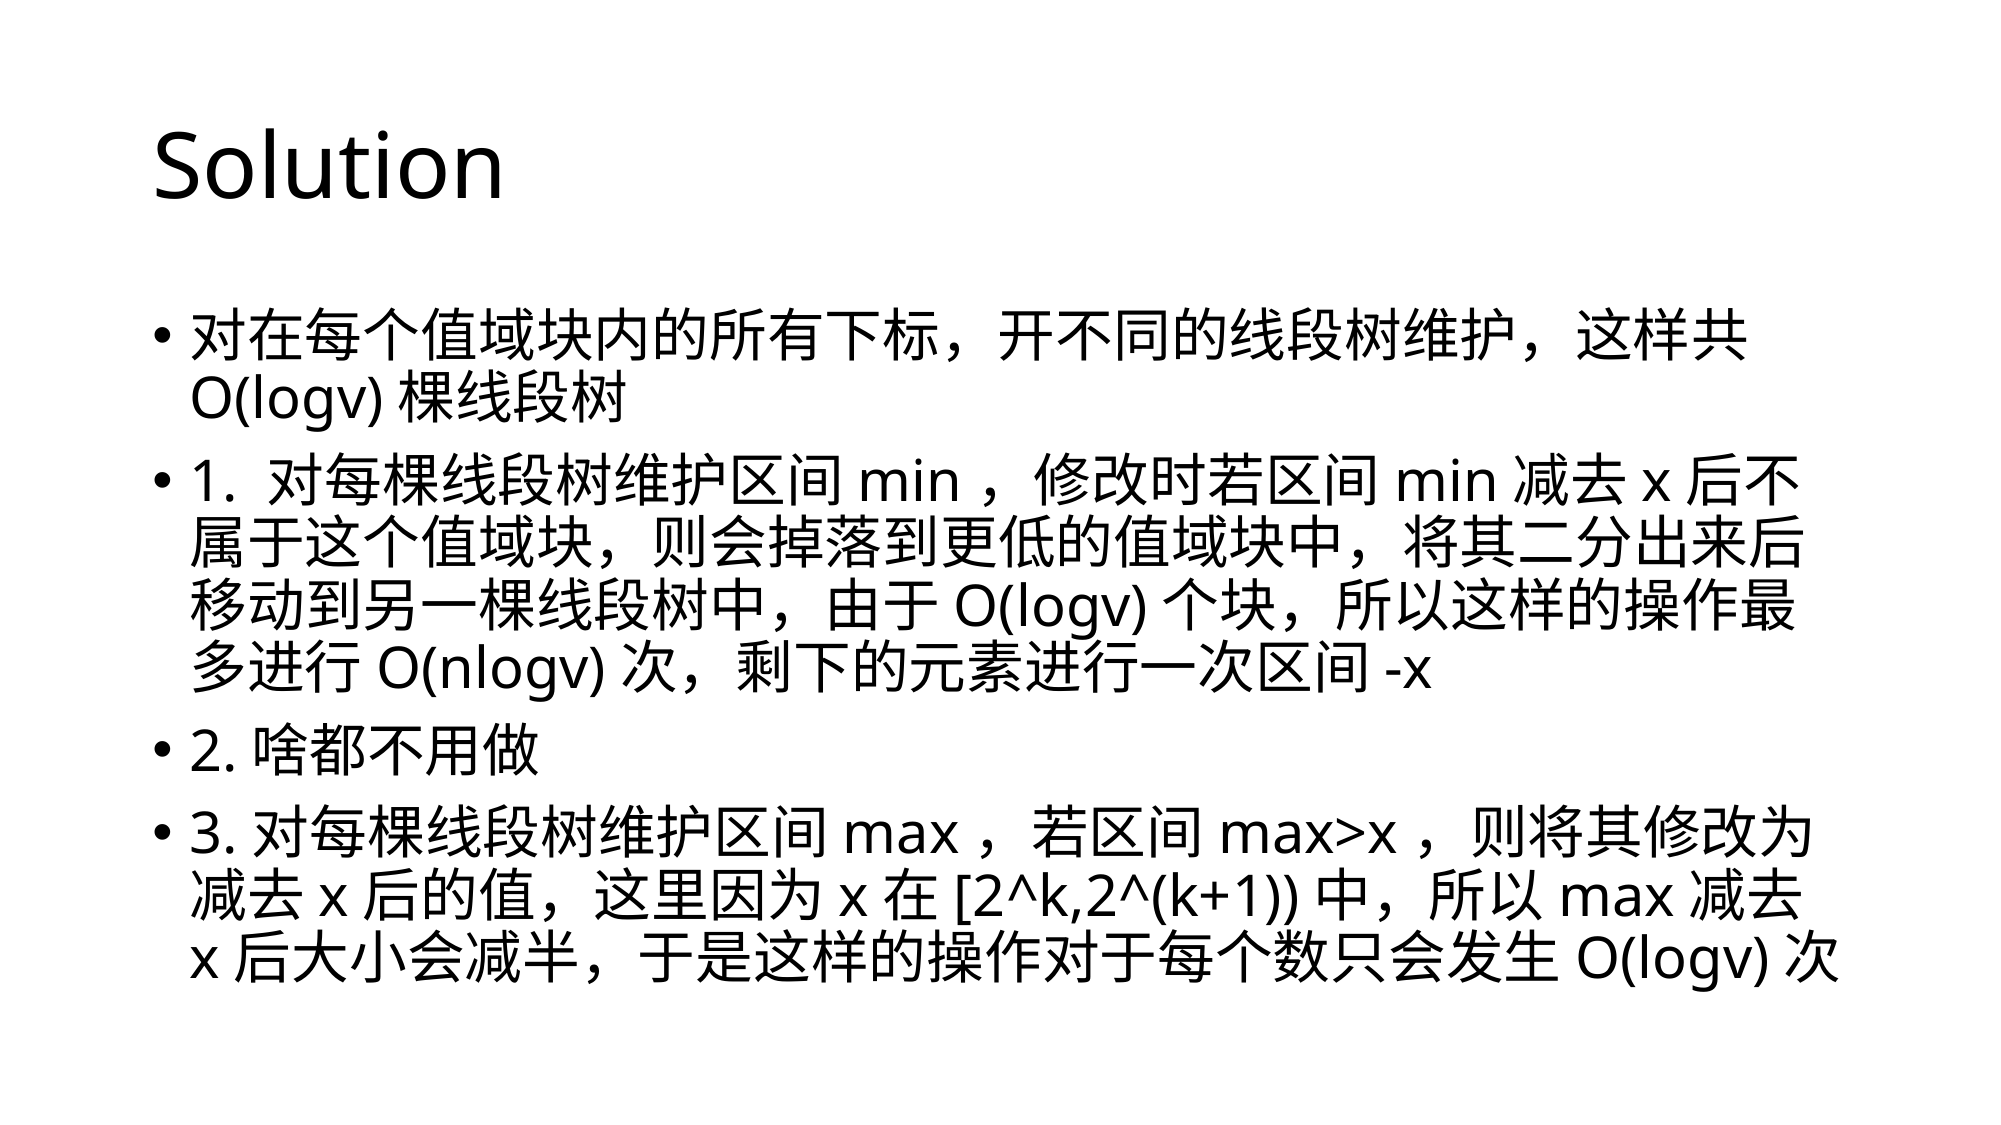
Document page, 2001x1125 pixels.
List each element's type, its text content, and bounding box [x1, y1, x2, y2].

title Solution [137, 59, 1863, 278]
list 对在每个值域块内的所有下标，开不同的线段树维护，这样共O(logv)棵线段树 1. 对每棵线段树维护区间min，修改时若区间min减去x后不属于这个值域块，则会掉落到更低的值域块中，将其二分出来后移动到另一棵线段树中，由于O(logv)个块，所以这样的操作最多进行O(nlogv)次，剩下的元素进行一次区间-x 2.啥都不用做 3.对每棵线段树维护区间max，若区间max>x，则将其修改为减去x后的值，这里因为x在[2^k,2^(k+1))中，所以max减去x后大小会减半，于是这样的操作对于每个数只会发生O(logv)次 [137, 299, 1863, 1014]
